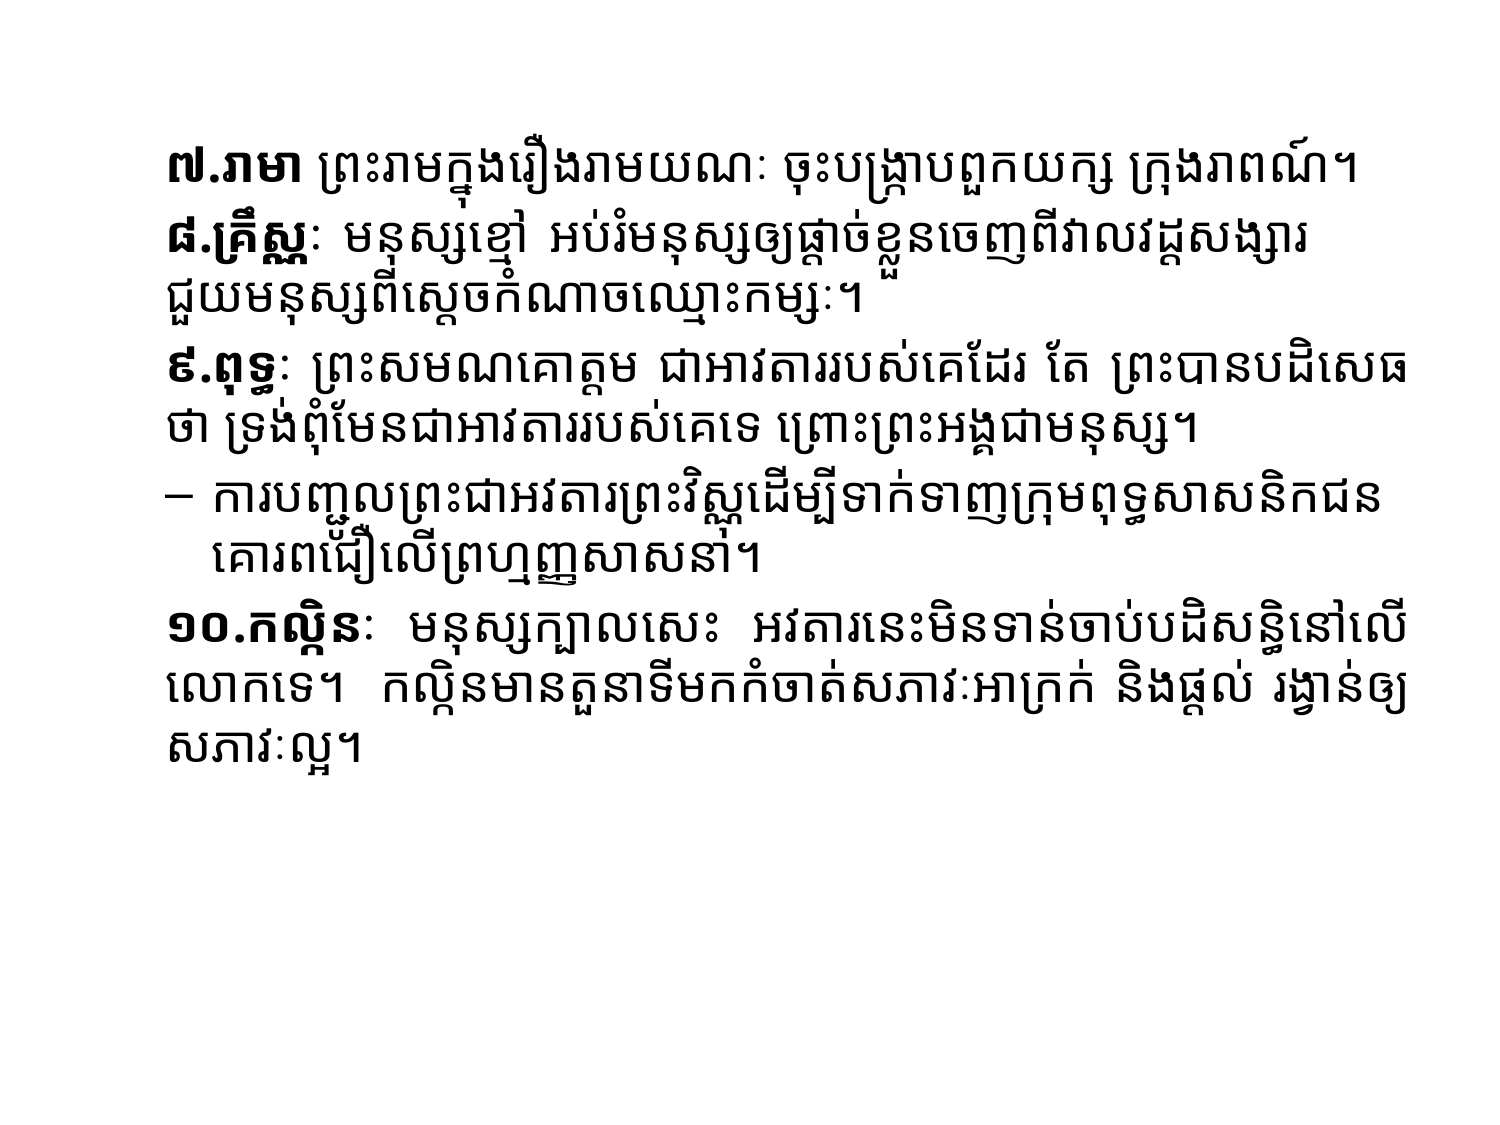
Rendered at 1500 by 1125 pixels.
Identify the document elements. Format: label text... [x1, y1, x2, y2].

list ៧.រាមា ព្រះរាមក្នុងរឿងរាមយណៈ ចុះបង្រ្កាបពួកយក្ស ក្រុងរាពណ៍។ ៨.គ្រឹស្ណៈ មនុស្សខ្មៅ អប់រំមនុស្សឲ្យផ្តាច់ខ្លួនចេញពីវាលវដ្ដសង្សារ ជួយមនុស្សពីស្តេចកំណាចឈ្មោះកម្សៈ។ ៩.ពុទ្ធៈ ព្រះសមណគោត្តម ជាអាវតាររបស់គេដែរ តែ ព្រះបានបដិសេធថា ទ្រង់ពុំមែនជាអាវតាររបស់គេទេ ព្រោះព្រះអង្គជាមនុស្ស។ ការបញ្ជូលព្រះជាអវតារព្រះវិស្ណុដើម្បីទាក់ទាញក្រុមពុទ្ធសាសនិកជនគោរពជឿលើព្រហ្មញ្ញសាសនា។ ១០.កល្កិនៈ មនុស្សក្បាលសេះ អវតារនេះមិនទាន់ចាប់បដិសន្ធិនៅលើលោកទេ។ កល្កិនមានតួនាទីមកកំចាត់សភាវៈអាក្រក់ និងផ្តល់ រង្វាន់ឲ្យសភាវៈល្អ។ [75, 125, 1425, 1005]
